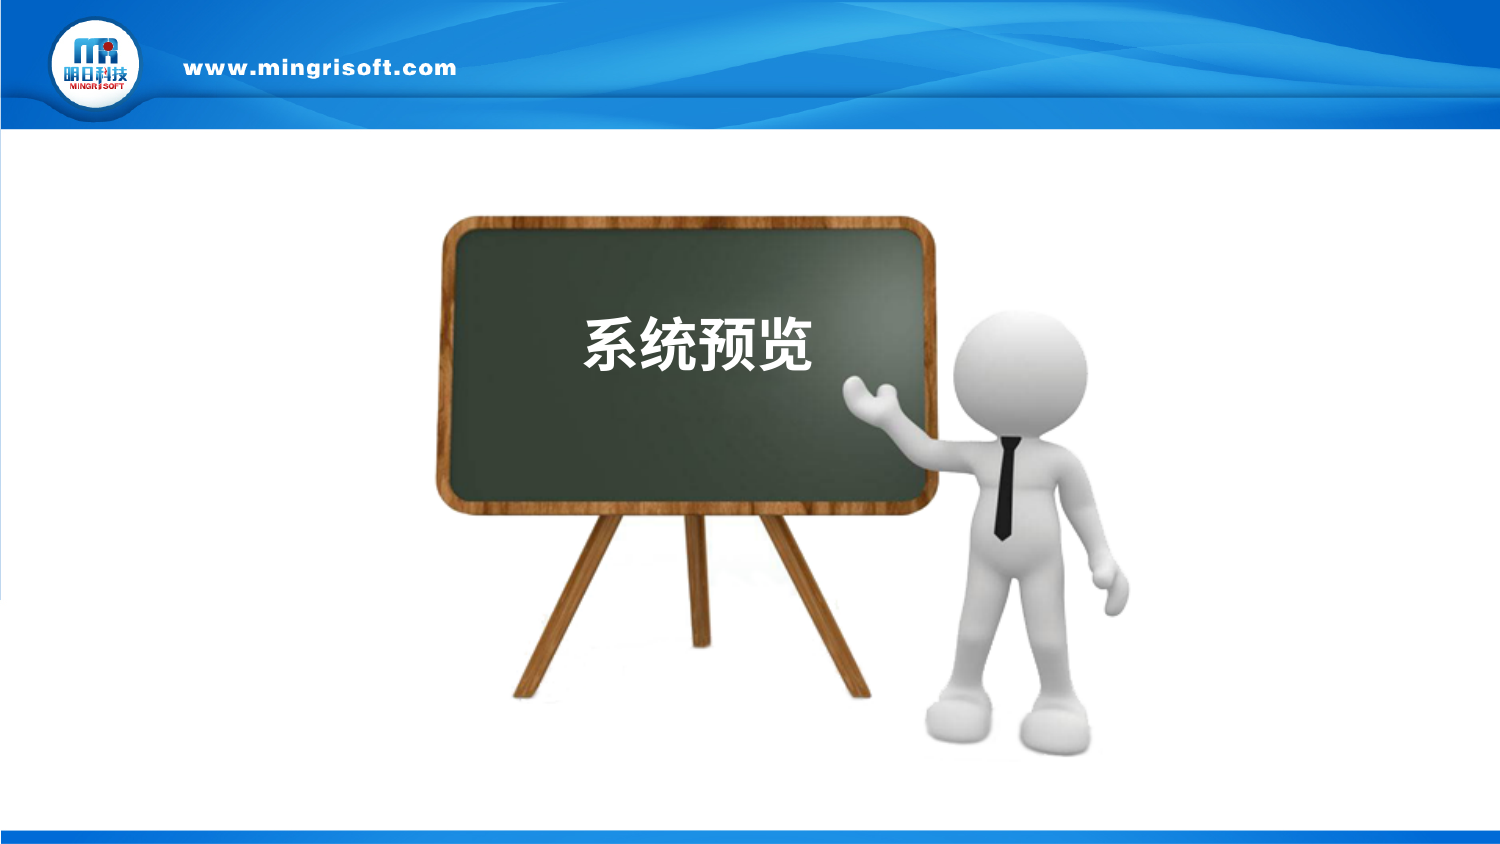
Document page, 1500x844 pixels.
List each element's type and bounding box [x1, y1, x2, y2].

text_box [324, 138, 1223, 812]
picture [0, 0, 1500, 844]
